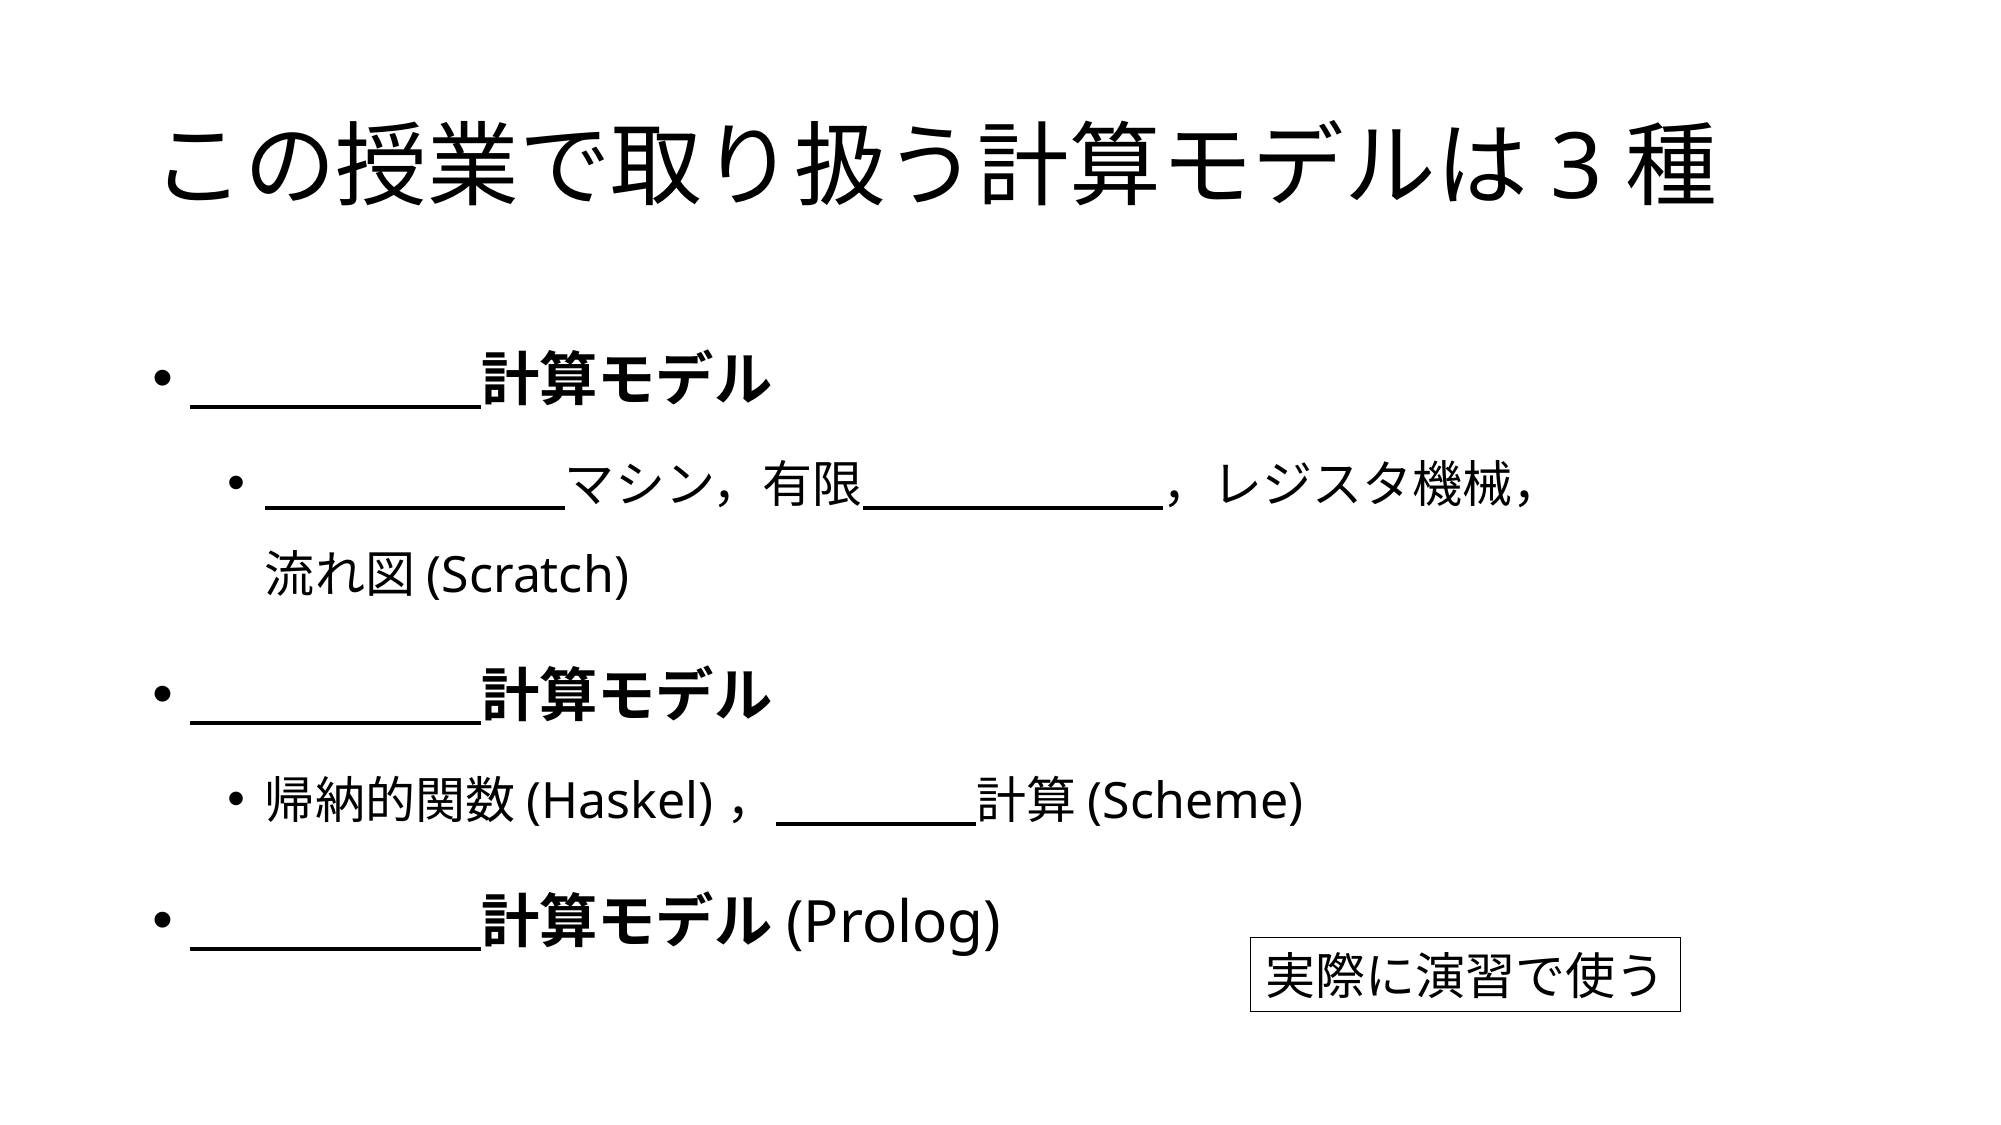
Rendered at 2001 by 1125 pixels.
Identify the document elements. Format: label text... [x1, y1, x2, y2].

text_box 実際に演習で使う [1250, 937, 1681, 1012]
title この授業で取り扱う計算モデルは3種 [137, 59, 1863, 278]
list 計算モデル マシン，有限 ，レジスタ機械， 流れ図(Scratch) 計算モデル 帰納的関数(Haskel)， 計算(Scheme) 計算モデル(Prolog) [137, 299, 1863, 1088]
